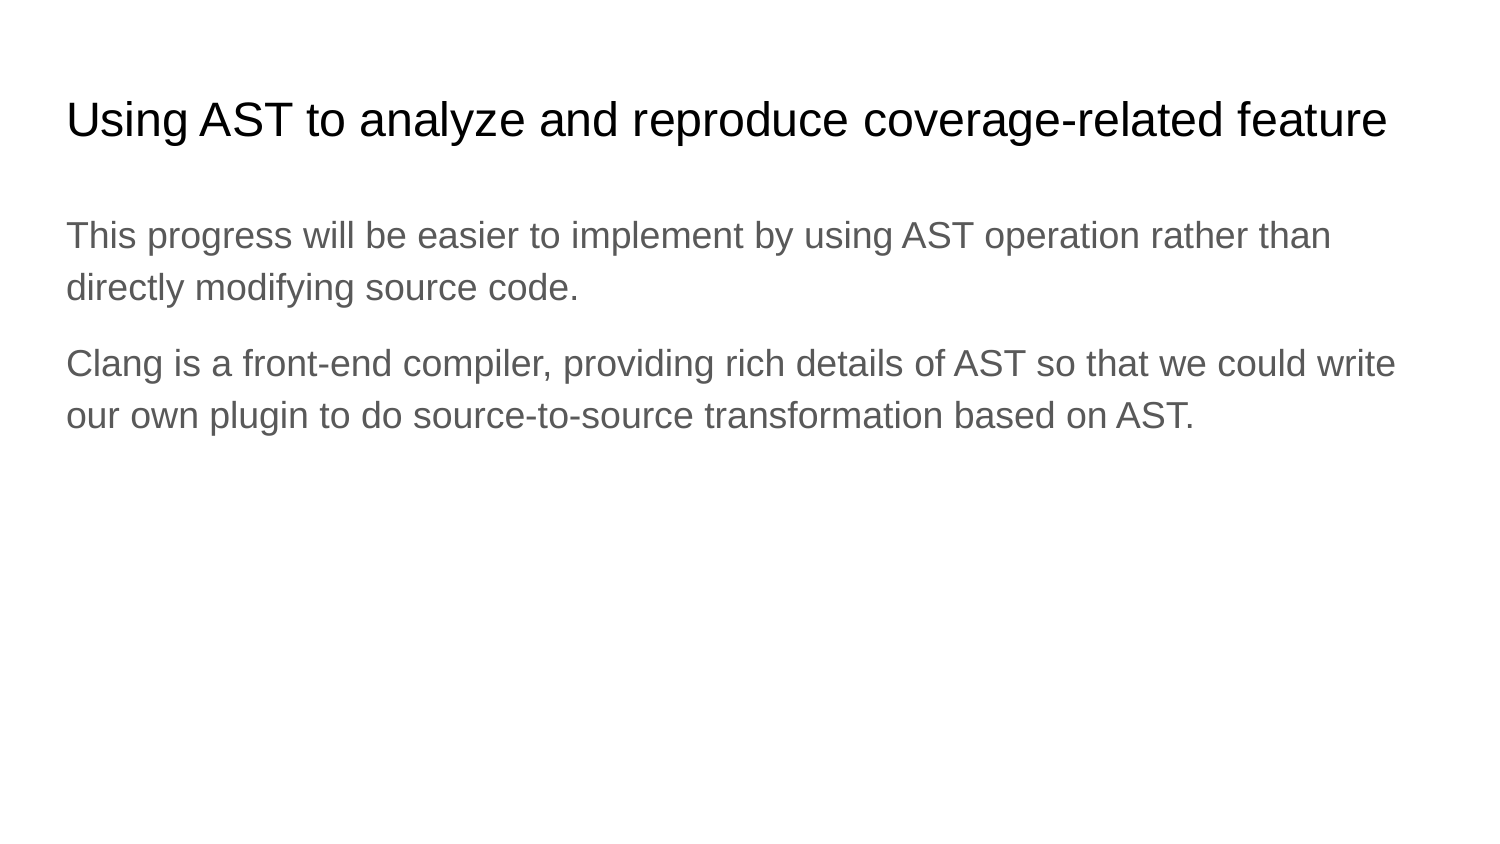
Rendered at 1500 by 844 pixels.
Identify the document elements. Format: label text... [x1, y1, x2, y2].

list This progress will be easier to implement by using AST operation rather than directly modifying source code. Clang is a front-end compiler, providing rich details of AST so that we could write our own plugin to do source-to-source transformation based on AST. [51, 189, 1449, 750]
title Using AST to analyze and reproduce coverage-related feature [51, 72, 1449, 167]
